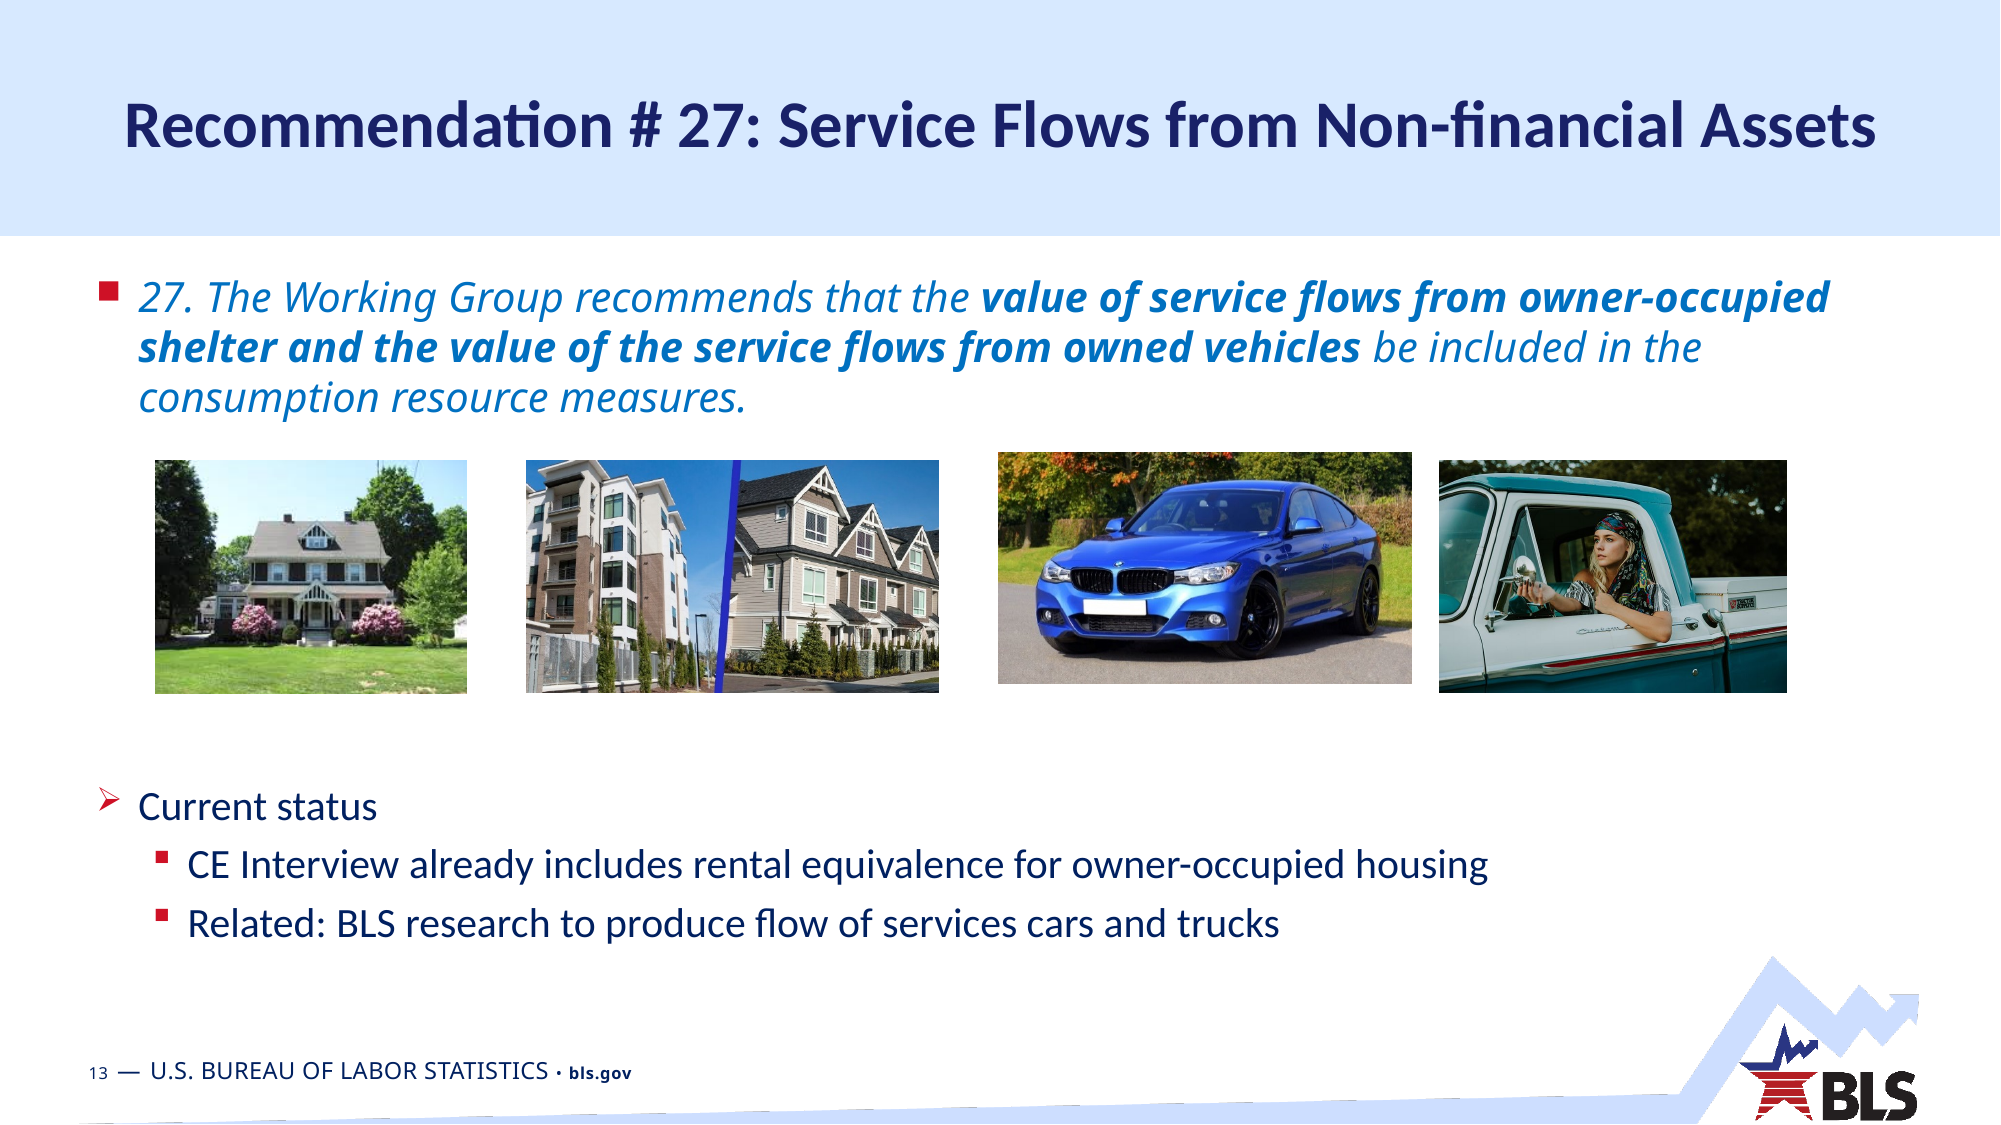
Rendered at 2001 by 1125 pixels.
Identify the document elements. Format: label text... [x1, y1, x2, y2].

list 27. The Working Group recommends that the value of service flows from owner-occupied shelter and the value of the service flows from owned vehicles be included in the consumption resource measures. Current status CE Interview already includes rental equivalence for owner-occupied housing Related: BLS research to produce flow of services cars and trucks [80, 262, 1919, 1008]
picture [79, 956, 1919, 1124]
picture [1567, 689, 1585, 693]
picture [1438, 460, 1788, 693]
picture [525, 460, 939, 693]
picture [1695, 686, 1704, 693]
picture [155, 460, 467, 694]
title Recommendation # 27: Service Flows from Non-financial Assets [57, 72, 1961, 206]
picture [998, 451, 1412, 685]
